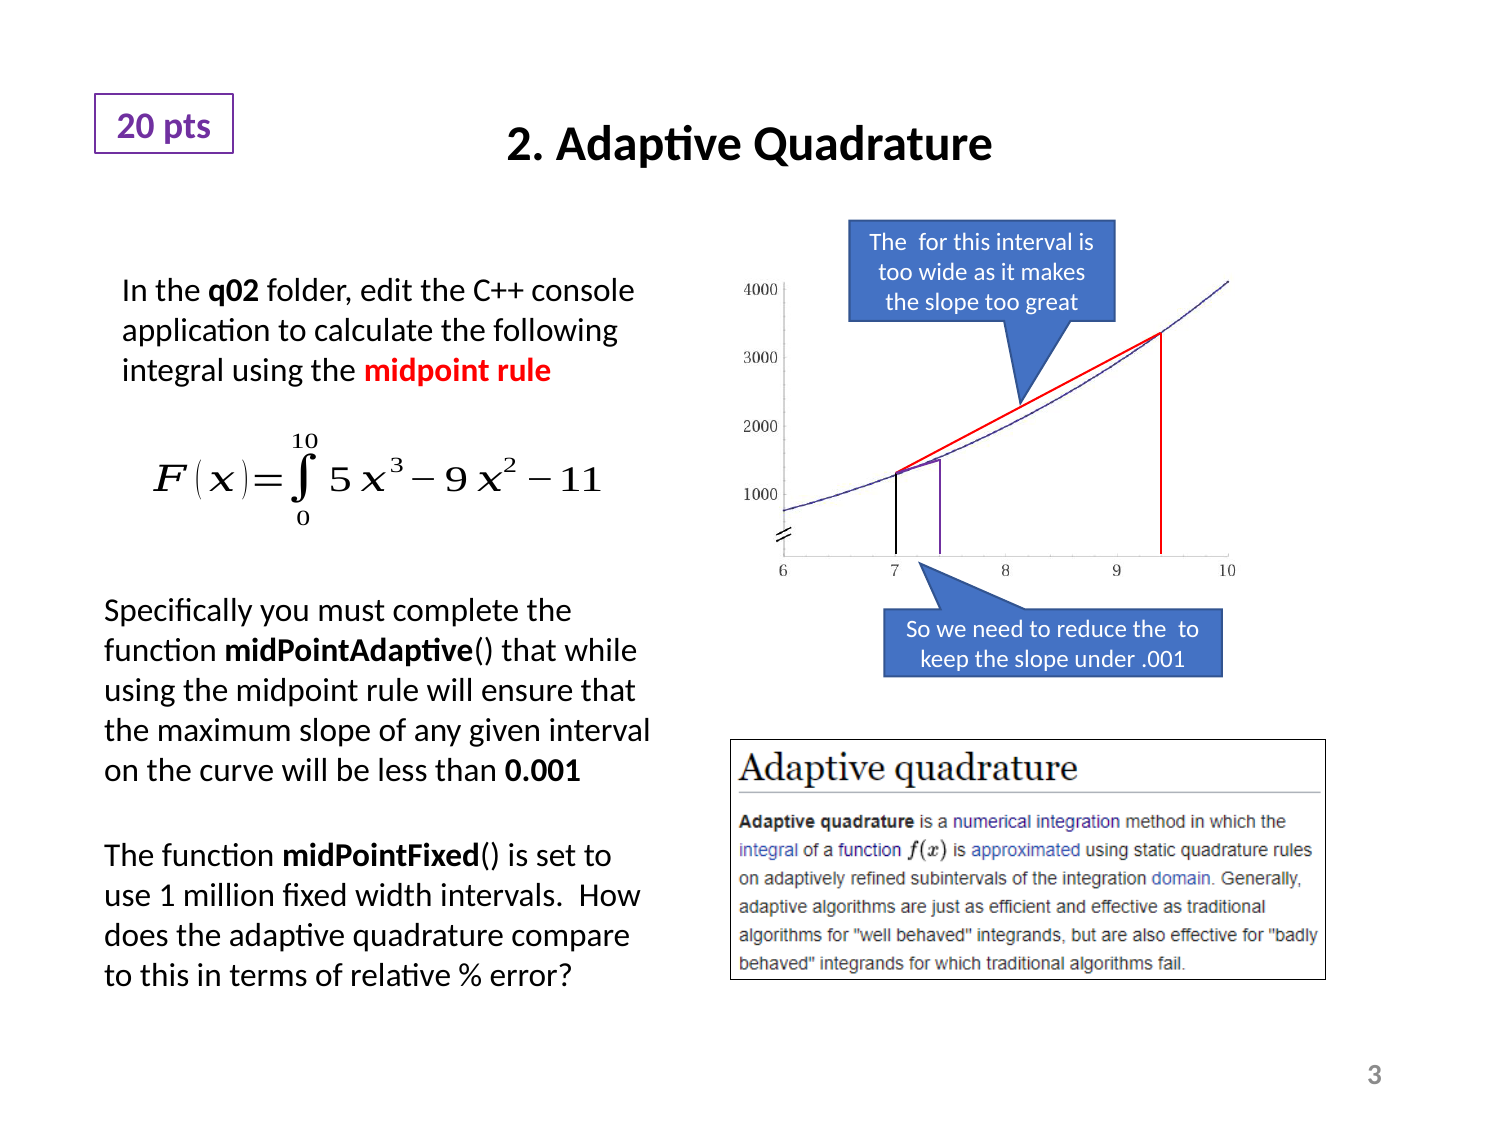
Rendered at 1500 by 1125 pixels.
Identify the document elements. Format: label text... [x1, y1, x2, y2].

slide_number 3 [1059, 1042, 1397, 1103]
text_box Specifically you must complete the function midPointAdaptive() that while using the midpoint rule will ensure that the maximum slope of any given interval on the curve will be less than 0.001 [89, 580, 668, 796]
text_box The function midPointFixed() is set to use 1 million fixed width intervals. How does the adaptive quadrature compare to this in terms of relative % error? [89, 825, 668, 1000]
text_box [736, 220, 1251, 677]
text_box 2. Adaptive Quadrature [285, 103, 1215, 178]
text_box In the q02 folder, edit the C++ console application to calculate the following integral using the midpoint rule [107, 260, 686, 396]
picture [730, 739, 1326, 980]
text_box 20 pts [94, 93, 233, 154]
